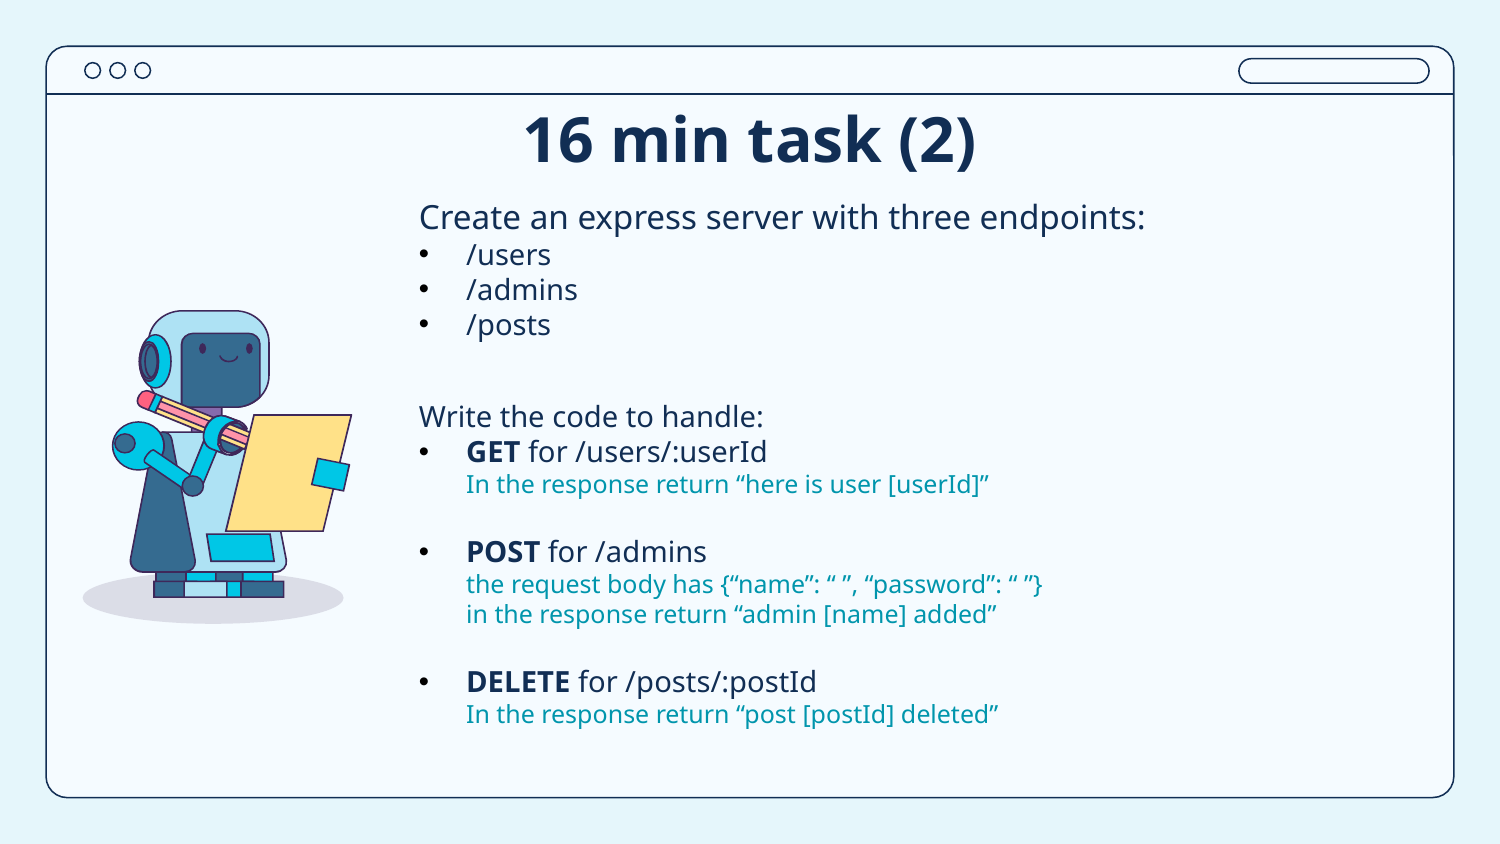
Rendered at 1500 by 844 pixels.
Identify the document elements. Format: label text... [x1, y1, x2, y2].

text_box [82, 309, 353, 625]
text_box Create an express server with three endpoints: /users /admins /posts Write the code to handle: GET for /users/:userId In the response return “here is user [userId]” POST for /admins the request body has {“name”: “ ”, “password”: “ ”} in the response return “admin [name] added” DELETE for /posts/:postId In the response return “post [postId] deleted” [404, 189, 1372, 736]
title 16 min task (2) [118, 85, 1382, 180]
